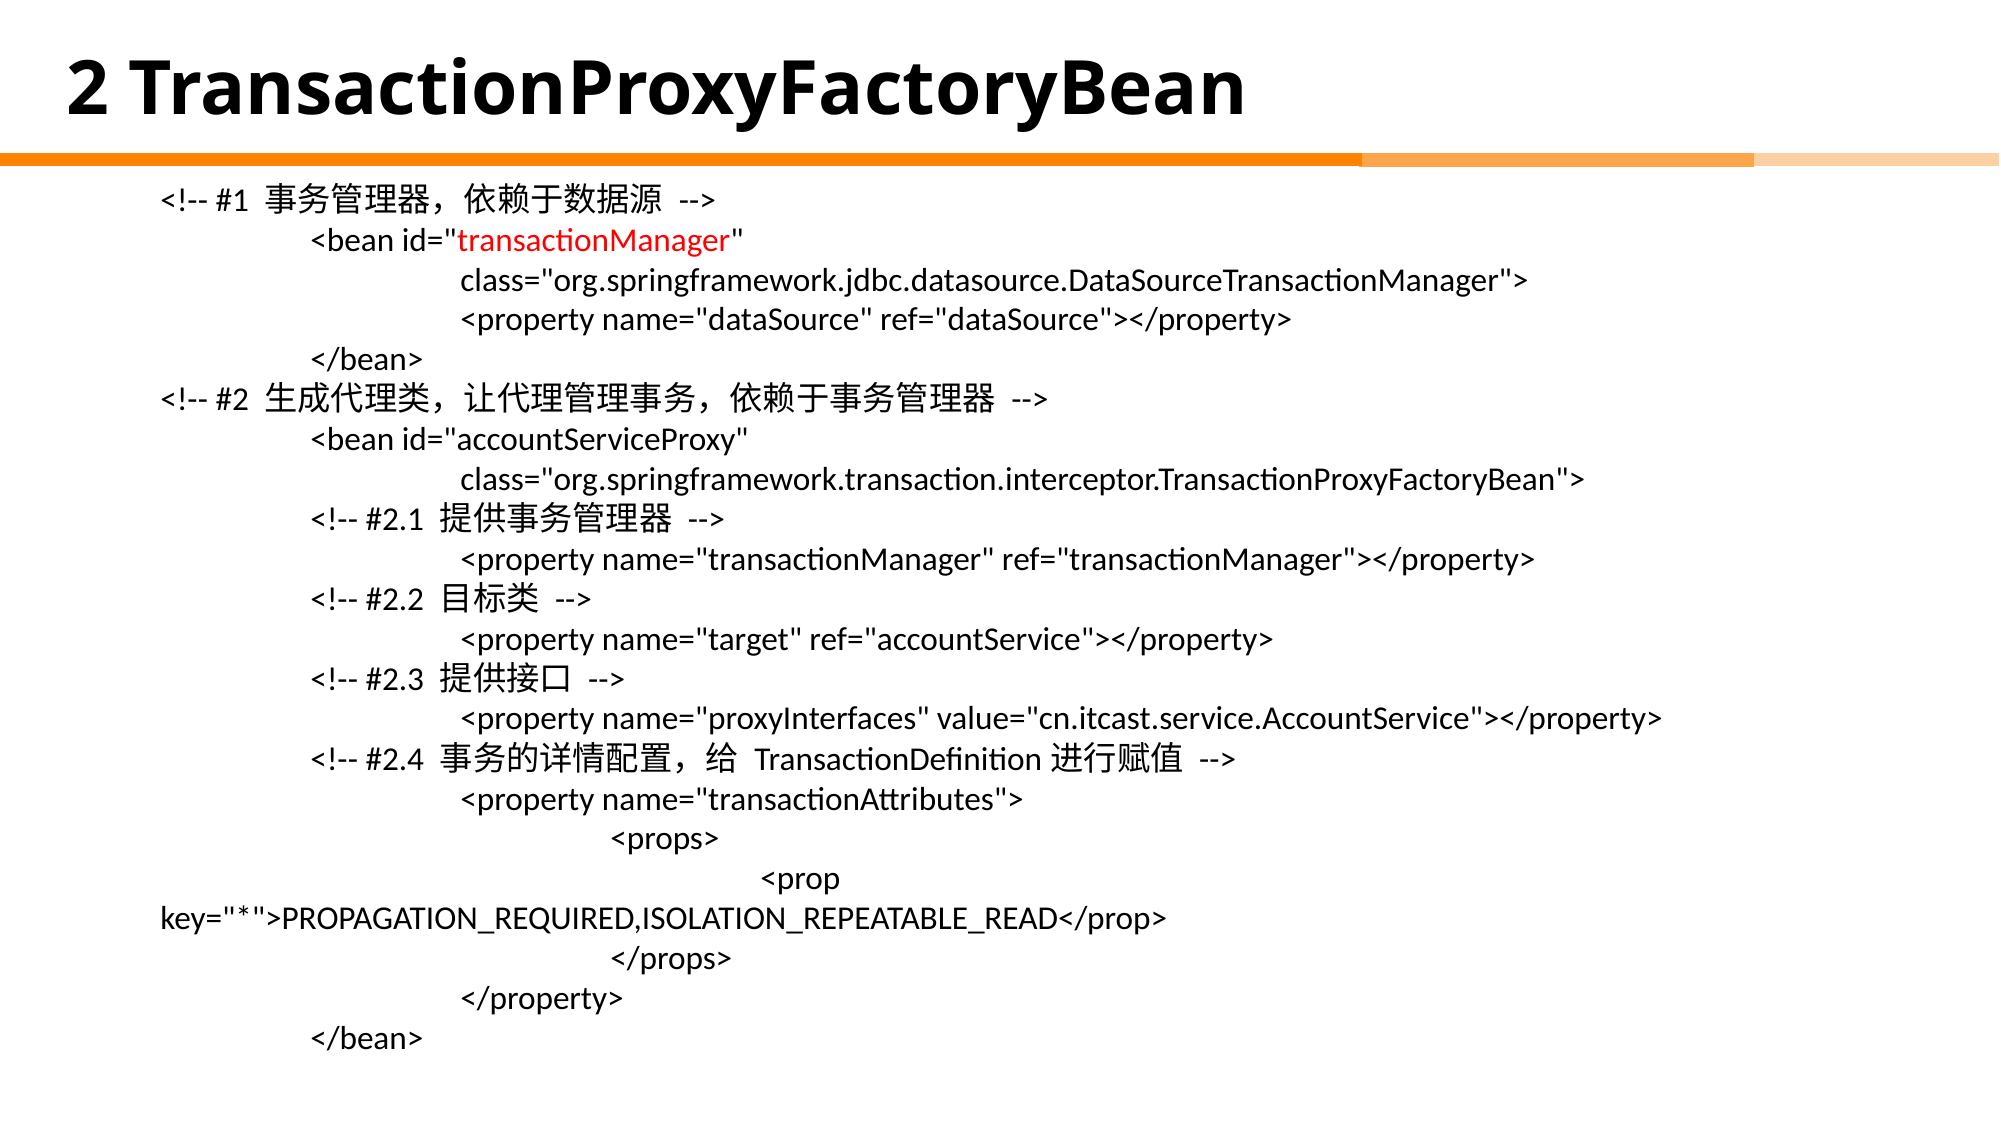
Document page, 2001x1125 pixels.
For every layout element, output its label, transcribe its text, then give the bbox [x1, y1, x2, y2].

list <!-- #1 事务管理器，依赖于数据源 --> <bean id="transactionManager" class="org.springframework.jdbc.datasource.DataSourceTransactionManager"> <property name="dataSource" ref="dataSource"></property> </bean> <!-- #2 生成代理类，让代理管理事务，依赖于事务管理器 --> <bean id="accountServiceProxy" class="org.springframework.transaction.interceptor.TransactionProxyFactoryBean"> <!-- #2.1 提供事务管理器 --> <property name="transactionManager" ref="transactionManager"></property> <!-- #2.2 目标类 --> <property name="target" ref="accountService"></property> <!-- #2.3 提供接口 --> <property name="proxyInterfaces" value="cn.itcast.service.AccountService"></property> <!-- #2.4 事务的详情配置，给 TransactionDefinition进行赋值 --> <property name="transactionAttributes"> <props> <prop key="*">PROPAGATION_REQUIRED,ISOLATION_REPEATABLE_READ</prop> </props> </property> </bean> [145, 170, 1818, 1053]
title 2 TransactionProxyFactoryBean [50, 40, 1602, 142]
picture [0, 153, 2000, 167]
